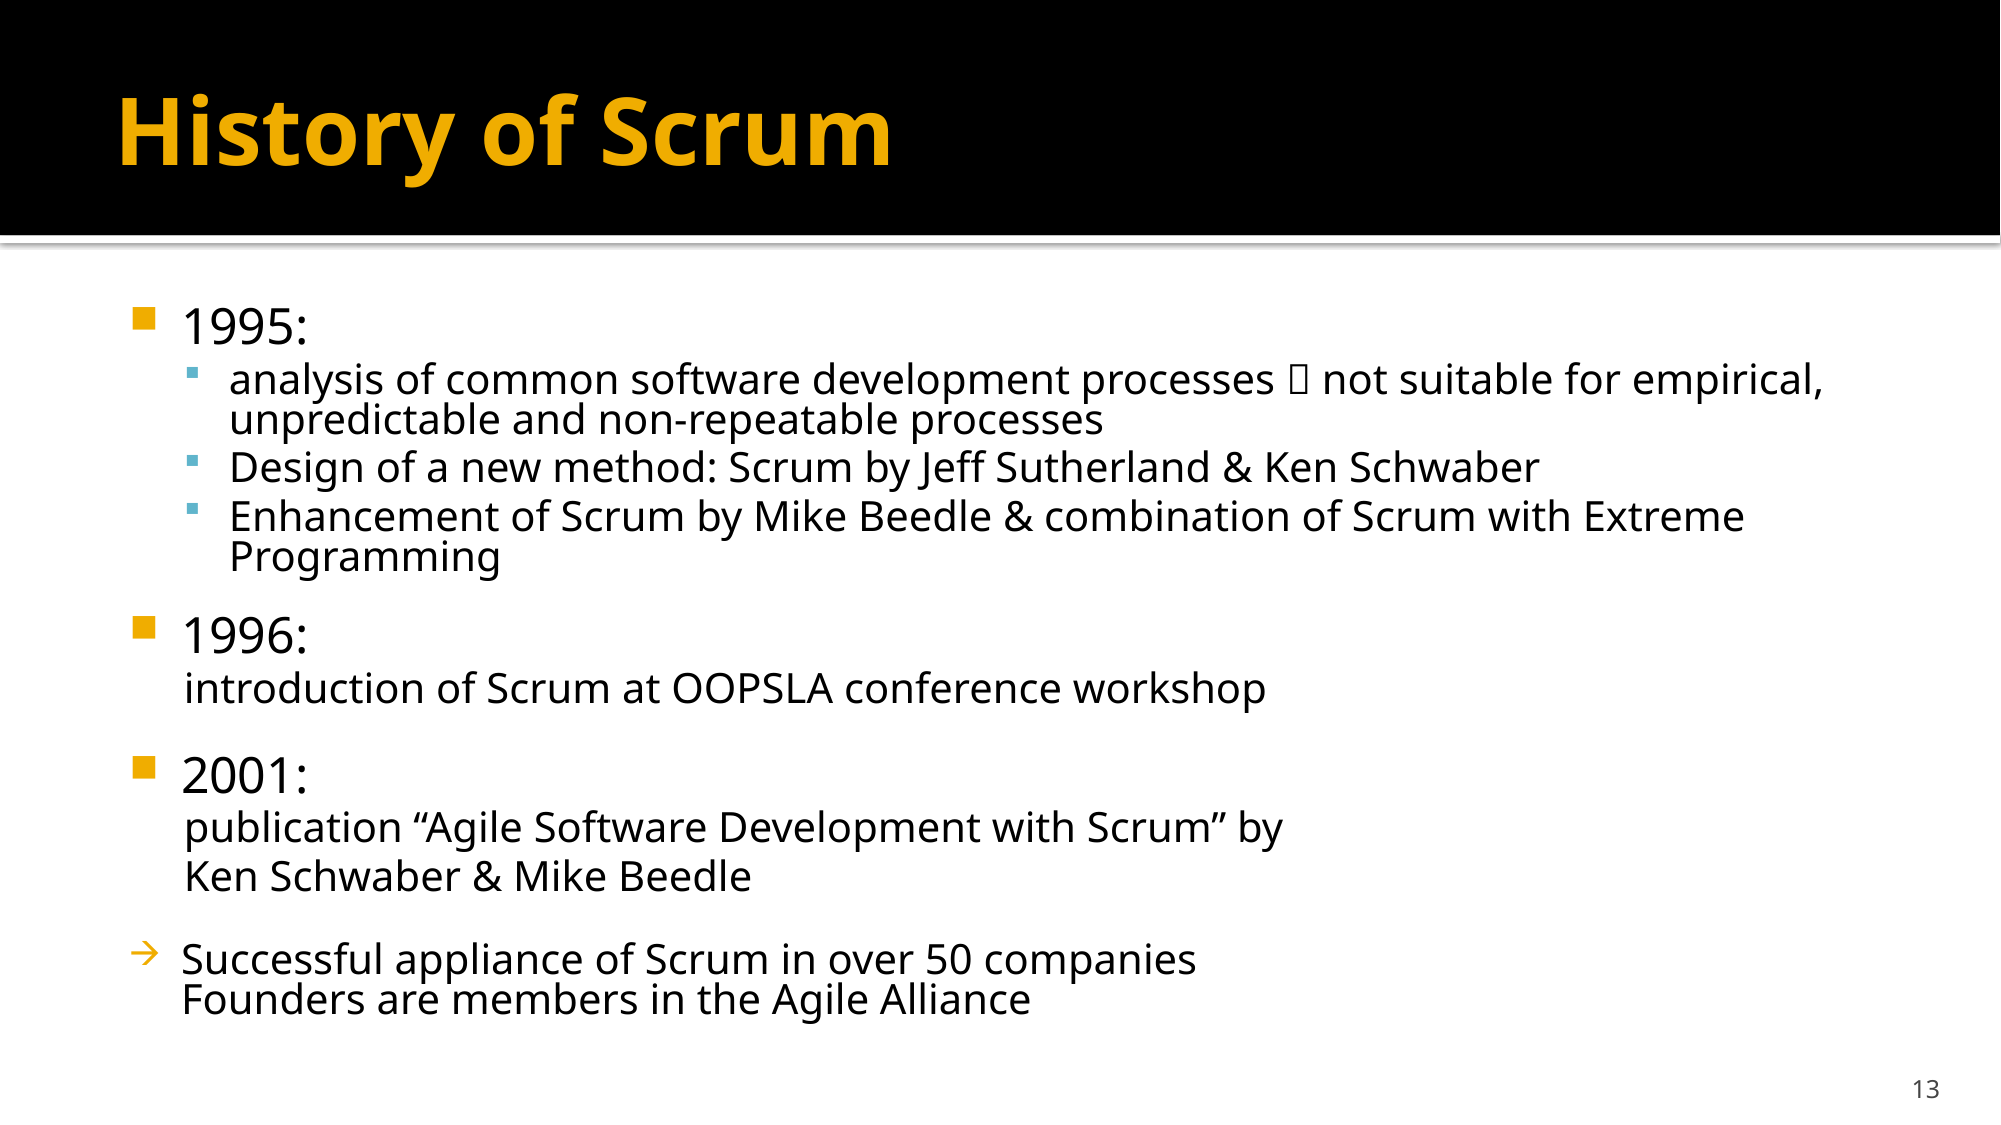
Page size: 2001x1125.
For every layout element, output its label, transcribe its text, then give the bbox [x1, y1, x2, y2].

title History of Scrum [99, 25, 1900, 231]
list 1995: analysis of common software development processes  not suitable for empirical, unpredictable and non-repeatable processes Design of a new method: Scrum by Jeff Sutherland & Ken Schwaber Enhancement of Scrum by Mike Beedle & combination of Scrum with Extreme Programming 1996: introduction of Scrum at OOPSLA conference workshop 2001: publication “Agile Software Development with Scrum” by Ken Schwaber & Mike Beedle Successful appliance of Scrum in over 50 companies Founders are members in the Agile Alliance [99, 291, 1900, 1050]
slide_number 13 [1794, 1062, 1955, 1108]
